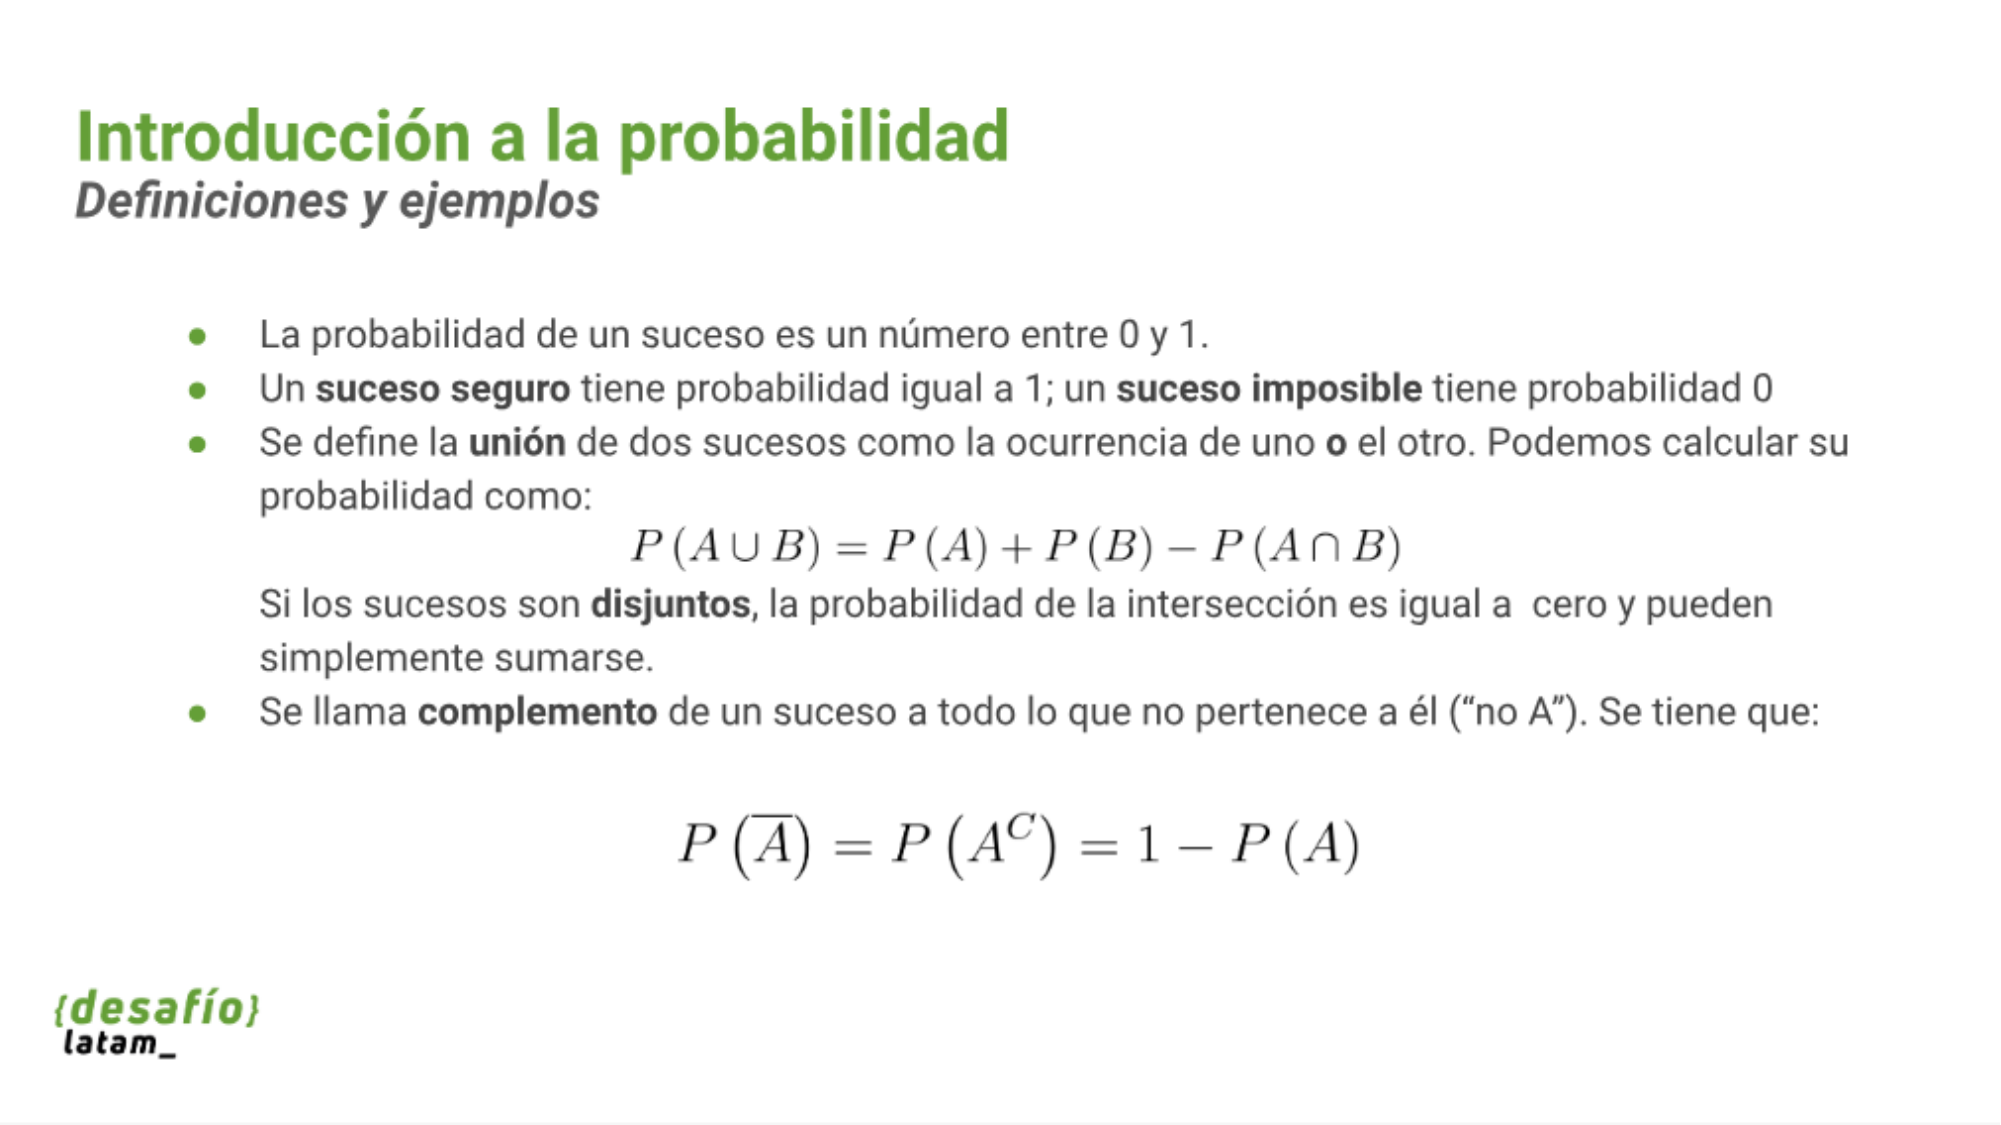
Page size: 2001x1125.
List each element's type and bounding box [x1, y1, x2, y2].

list [0, 0, 2000, 1125]
